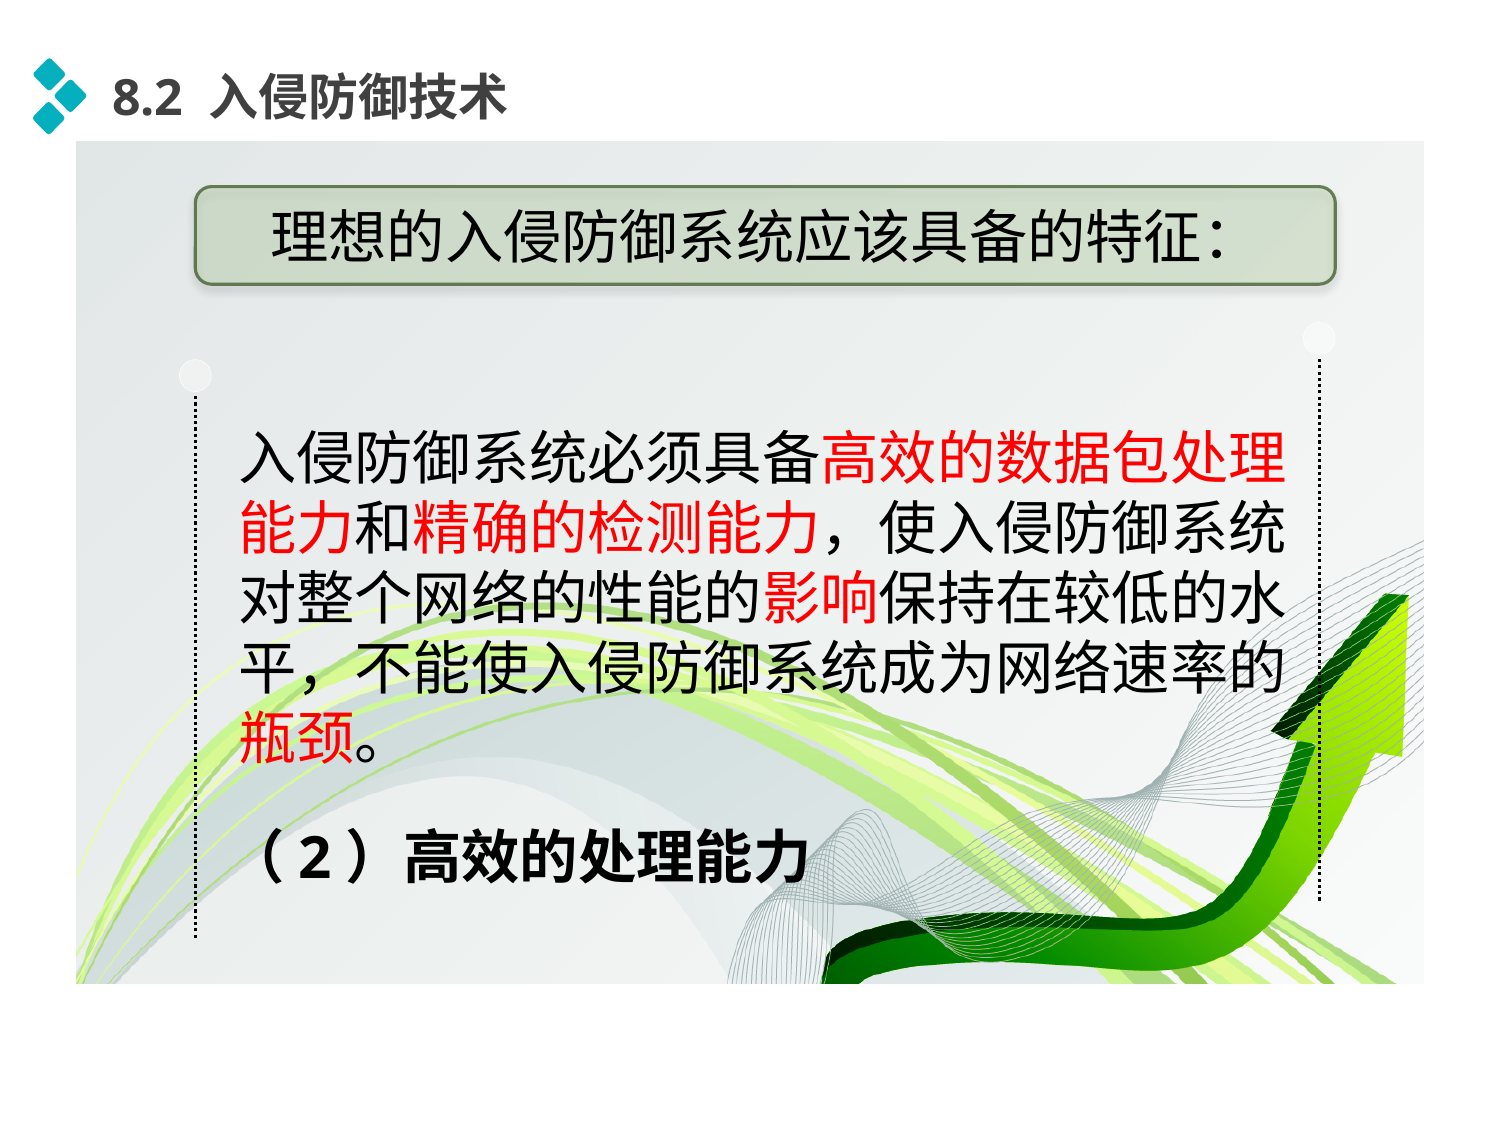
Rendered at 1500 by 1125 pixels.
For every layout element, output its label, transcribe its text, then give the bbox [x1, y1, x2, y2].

text_box [32, 102, 65, 135]
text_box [1303, 322, 1336, 902]
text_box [195, 177, 1336, 294]
text_box [33, 58, 66, 91]
text_box [54, 79, 87, 113]
picture [76, 141, 1424, 984]
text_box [179, 359, 212, 939]
text_box 8.2 入侵防御技术 [100, 59, 556, 131]
